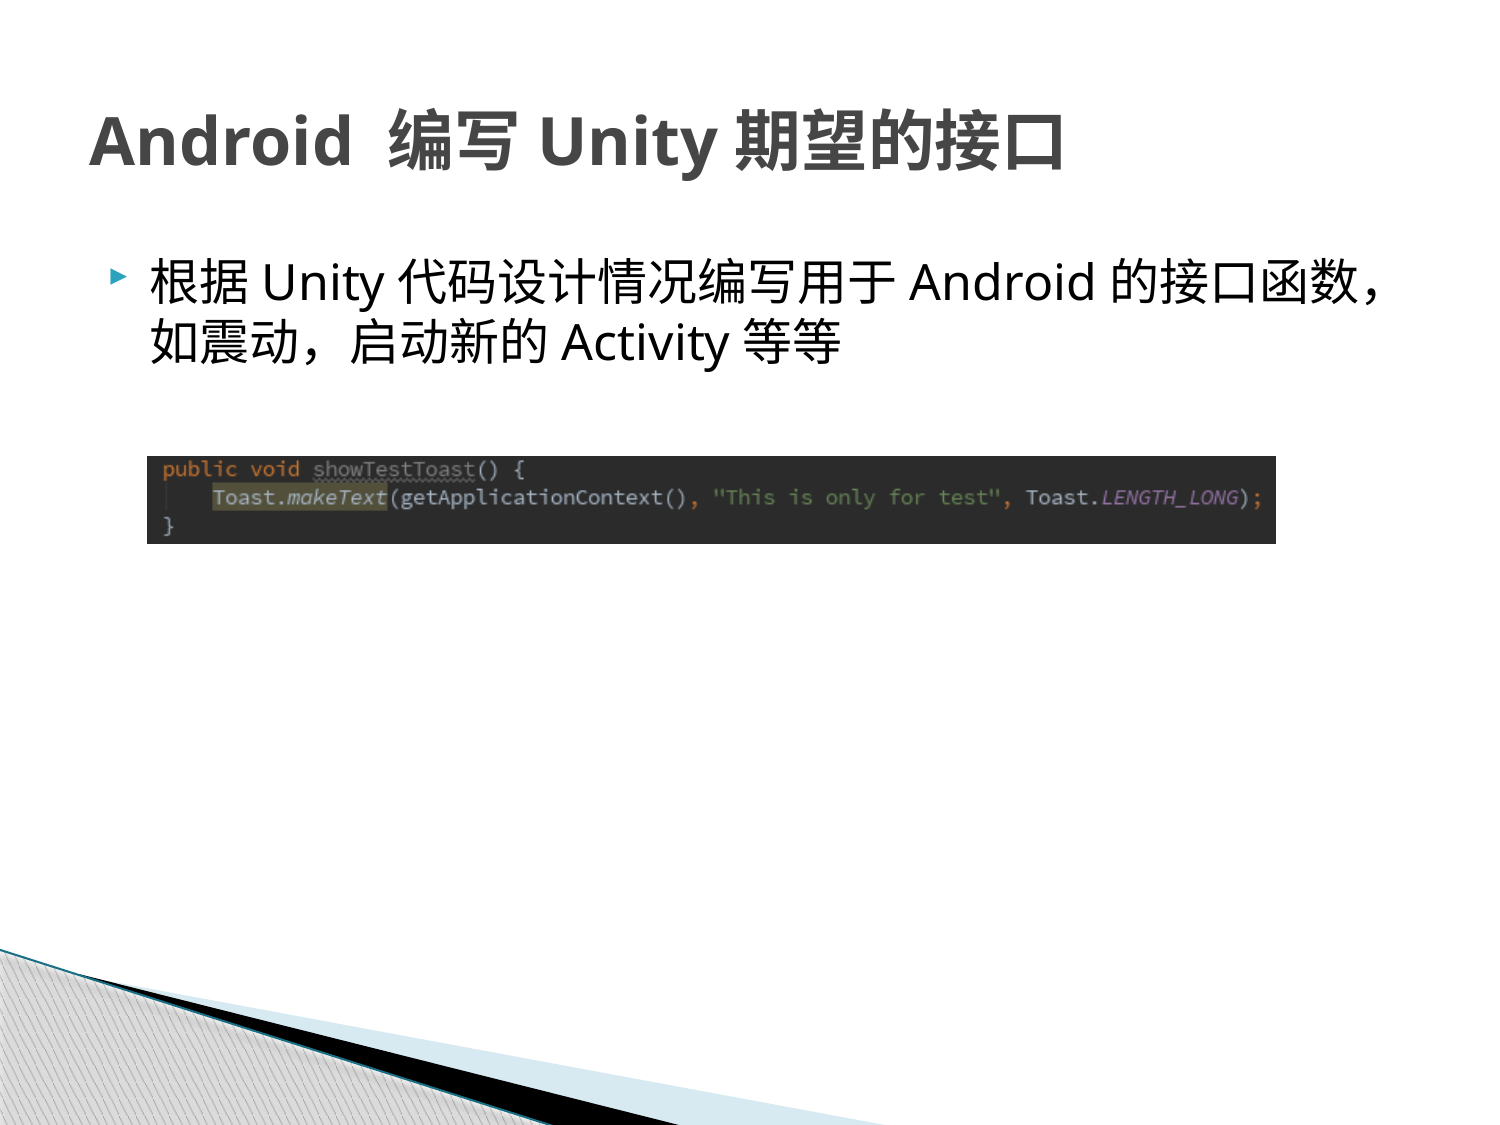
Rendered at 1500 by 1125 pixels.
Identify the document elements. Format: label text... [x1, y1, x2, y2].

picture [147, 455, 1276, 544]
list 根据Unity代码设计情况编写用于Android的接口函数，如震动，启动新的Activity等等 [75, 243, 1425, 986]
title Android 编写Unity期望的接口 [75, 45, 1425, 233]
